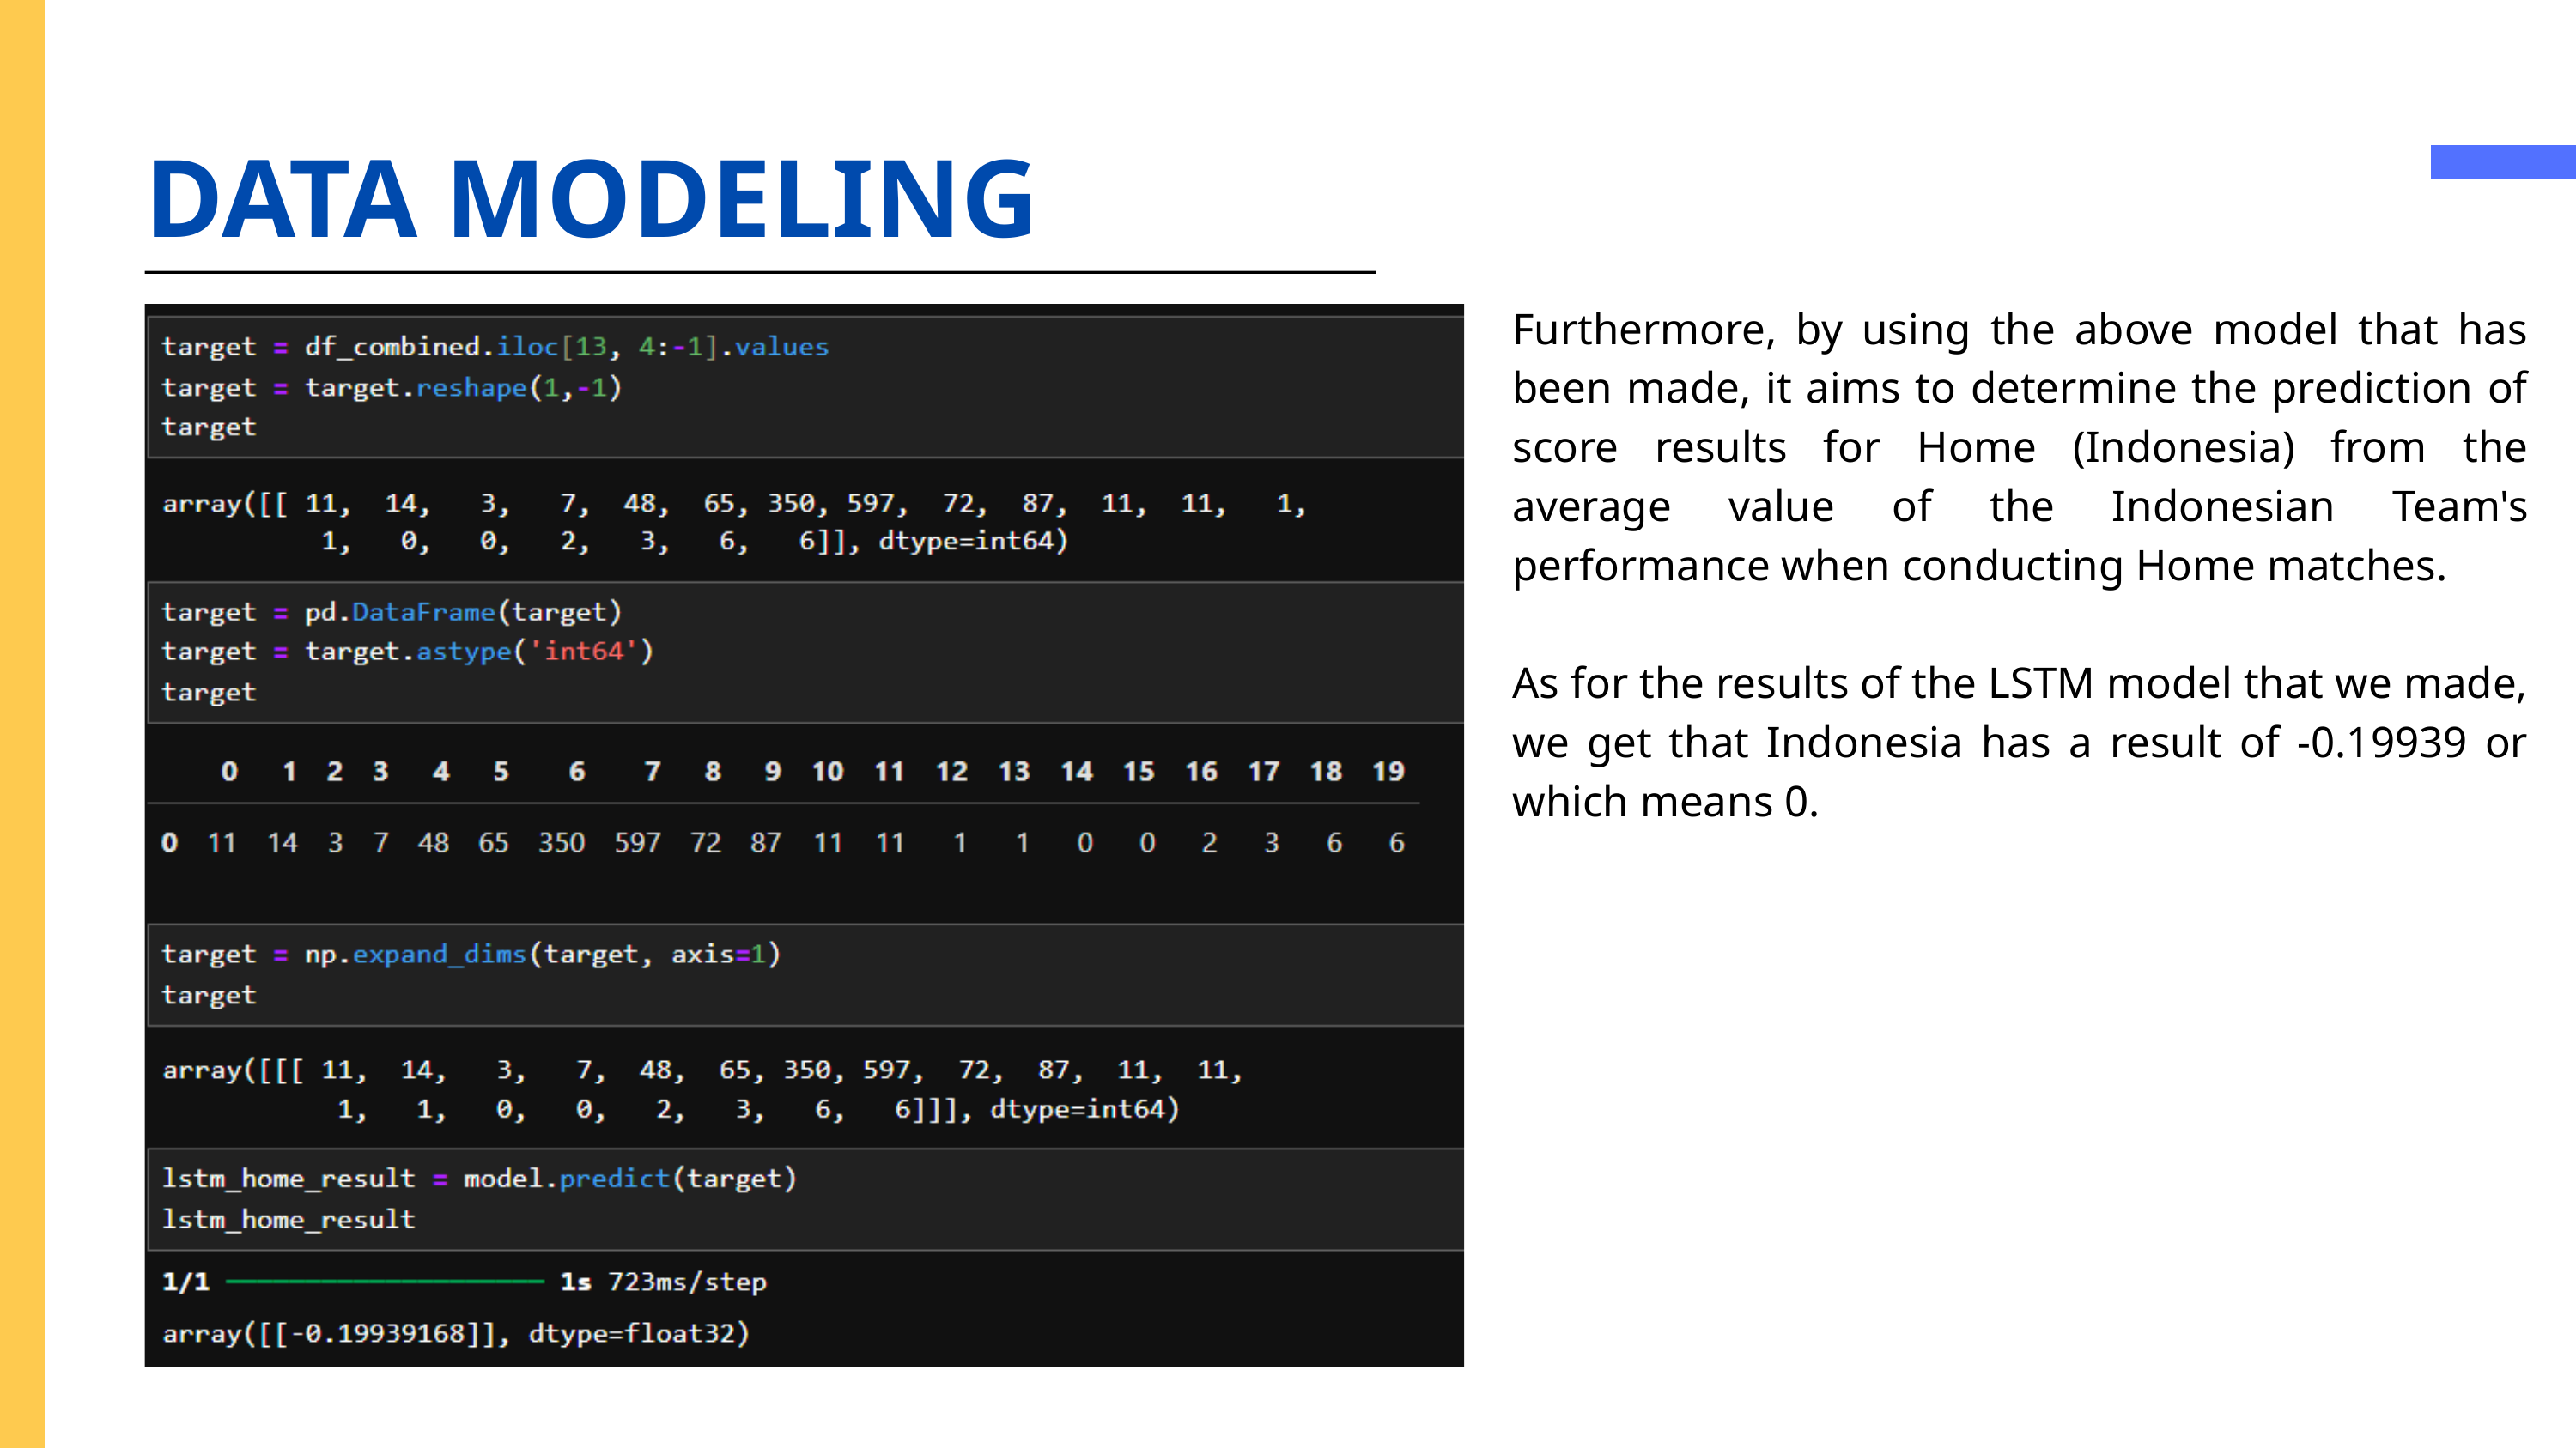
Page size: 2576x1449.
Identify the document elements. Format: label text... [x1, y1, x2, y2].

text_box DATA MODELING [144, 146, 1444, 259]
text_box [2430, 144, 2576, 179]
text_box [0, 0, 46, 1449]
text_box [144, 304, 1465, 1367]
text_box Furthermore, by using the above model that has been made, it aims to determine the prediction of score results for Home (Indonesia) from the average value of the Indonesian Team's performance when conducting Home matches. As for the results of the LSTM model that we made, we get that Indonesia has a result of -0.19939 or which means 0. [1512, 294, 2529, 826]
